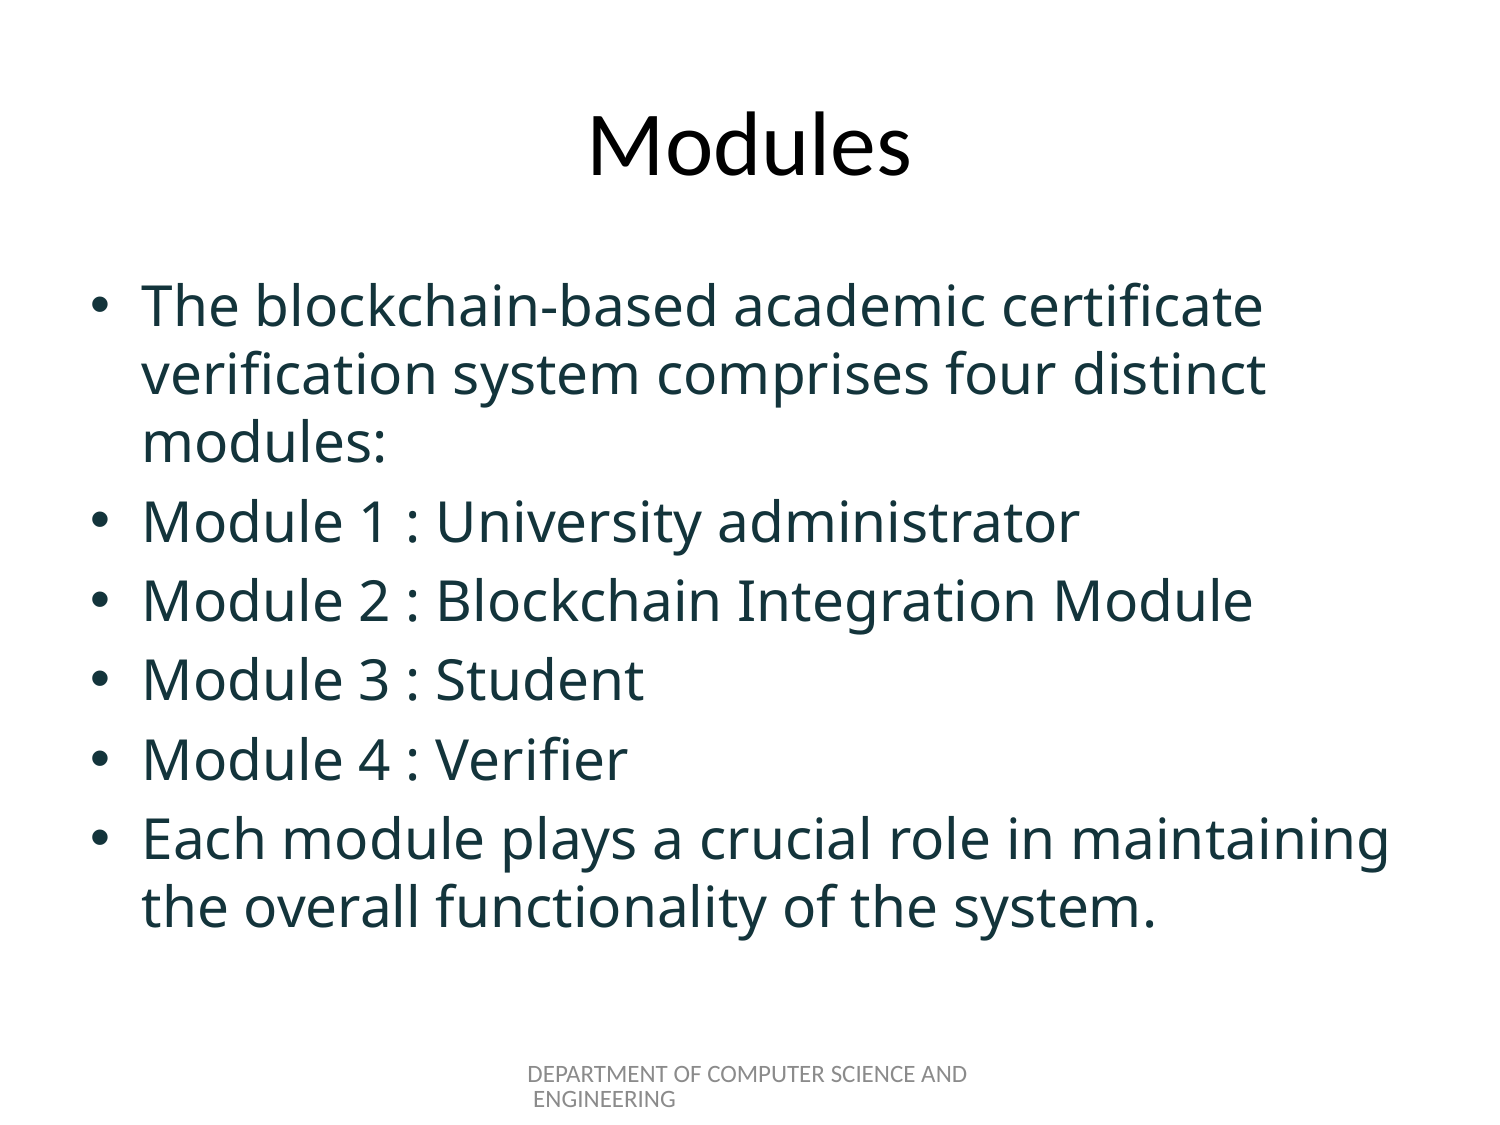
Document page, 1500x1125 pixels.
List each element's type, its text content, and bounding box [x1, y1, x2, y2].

footer DEPARTMENT OF COMPUTER SCIENCE AND ENGINEERING [512, 1042, 988, 1103]
list The blockchain-based academic certificate verification system comprises four distinct modules: Module 1 : University administrator Module 2 : Blockchain Integration Module Module 3 : Student Module 4 : Verifier Each module plays a crucial role in maintaining the overall functionality of the system. [75, 262, 1425, 1005]
title Modules [75, 45, 1425, 233]
